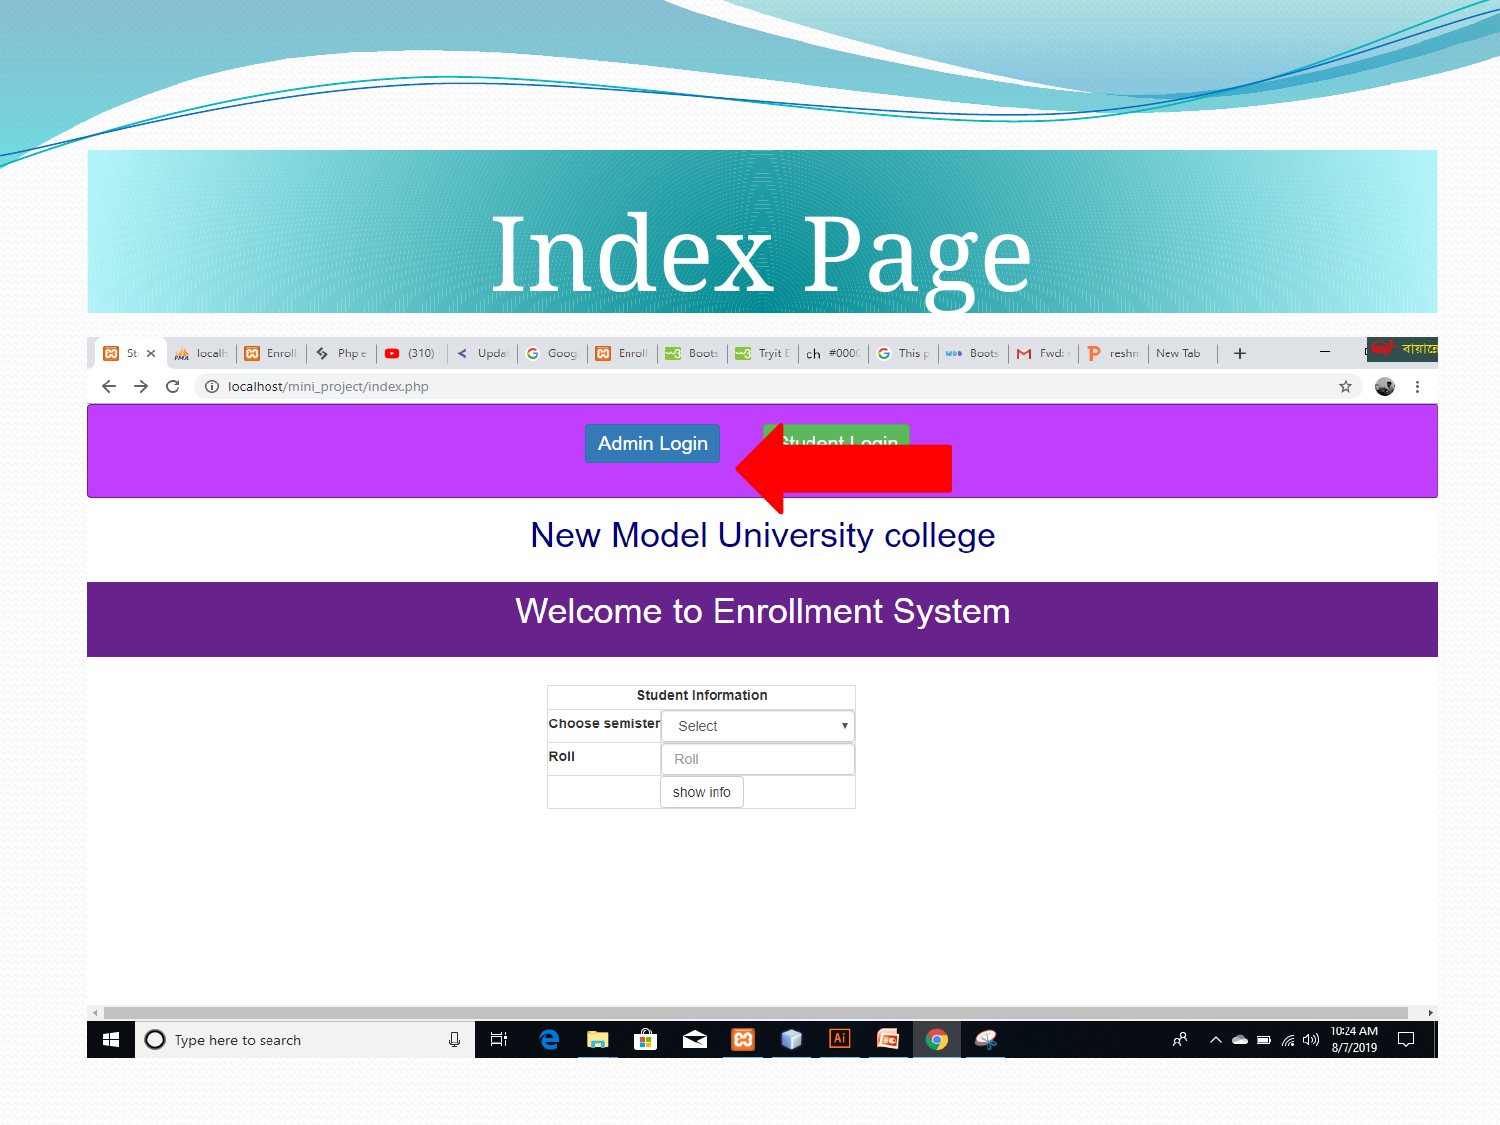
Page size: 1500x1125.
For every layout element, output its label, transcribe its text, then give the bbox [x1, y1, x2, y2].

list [87, 337, 1438, 1058]
title Index Page [87, 149, 1438, 313]
